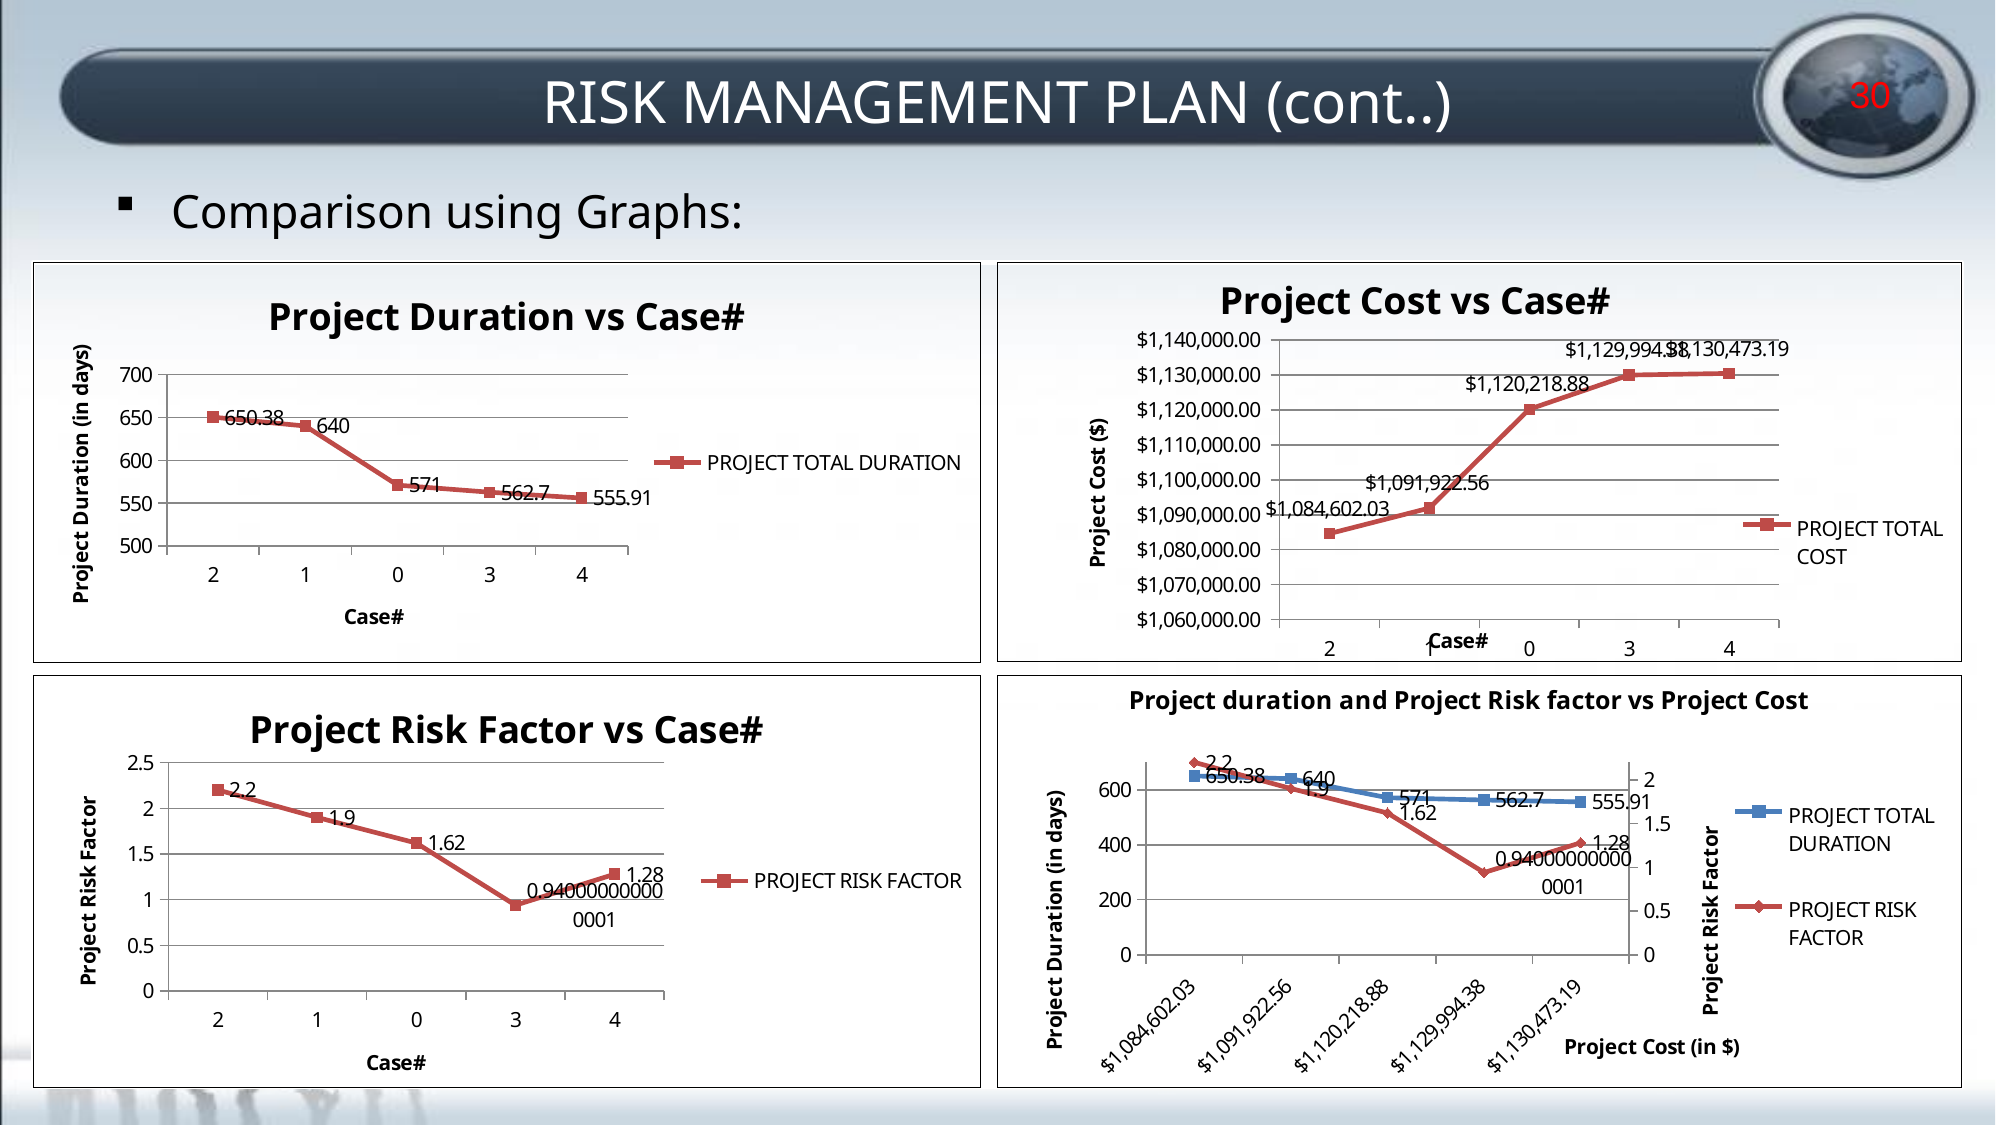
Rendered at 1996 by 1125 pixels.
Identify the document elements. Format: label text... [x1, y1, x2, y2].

title RISK MANAGEMENT PLAN (cont..) [99, 62, 1896, 138]
slide_number 30 [1812, 62, 1929, 125]
text_box [987, 710, 992, 1089]
list Comparison using Graphs: [99, 174, 1896, 260]
chart [32, 262, 982, 663]
chart [997, 262, 1962, 663]
picture [0, 0, 1996, 1125]
text_box [979, 260, 1000, 710]
chart [997, 674, 1962, 1088]
chart [32, 674, 982, 1088]
